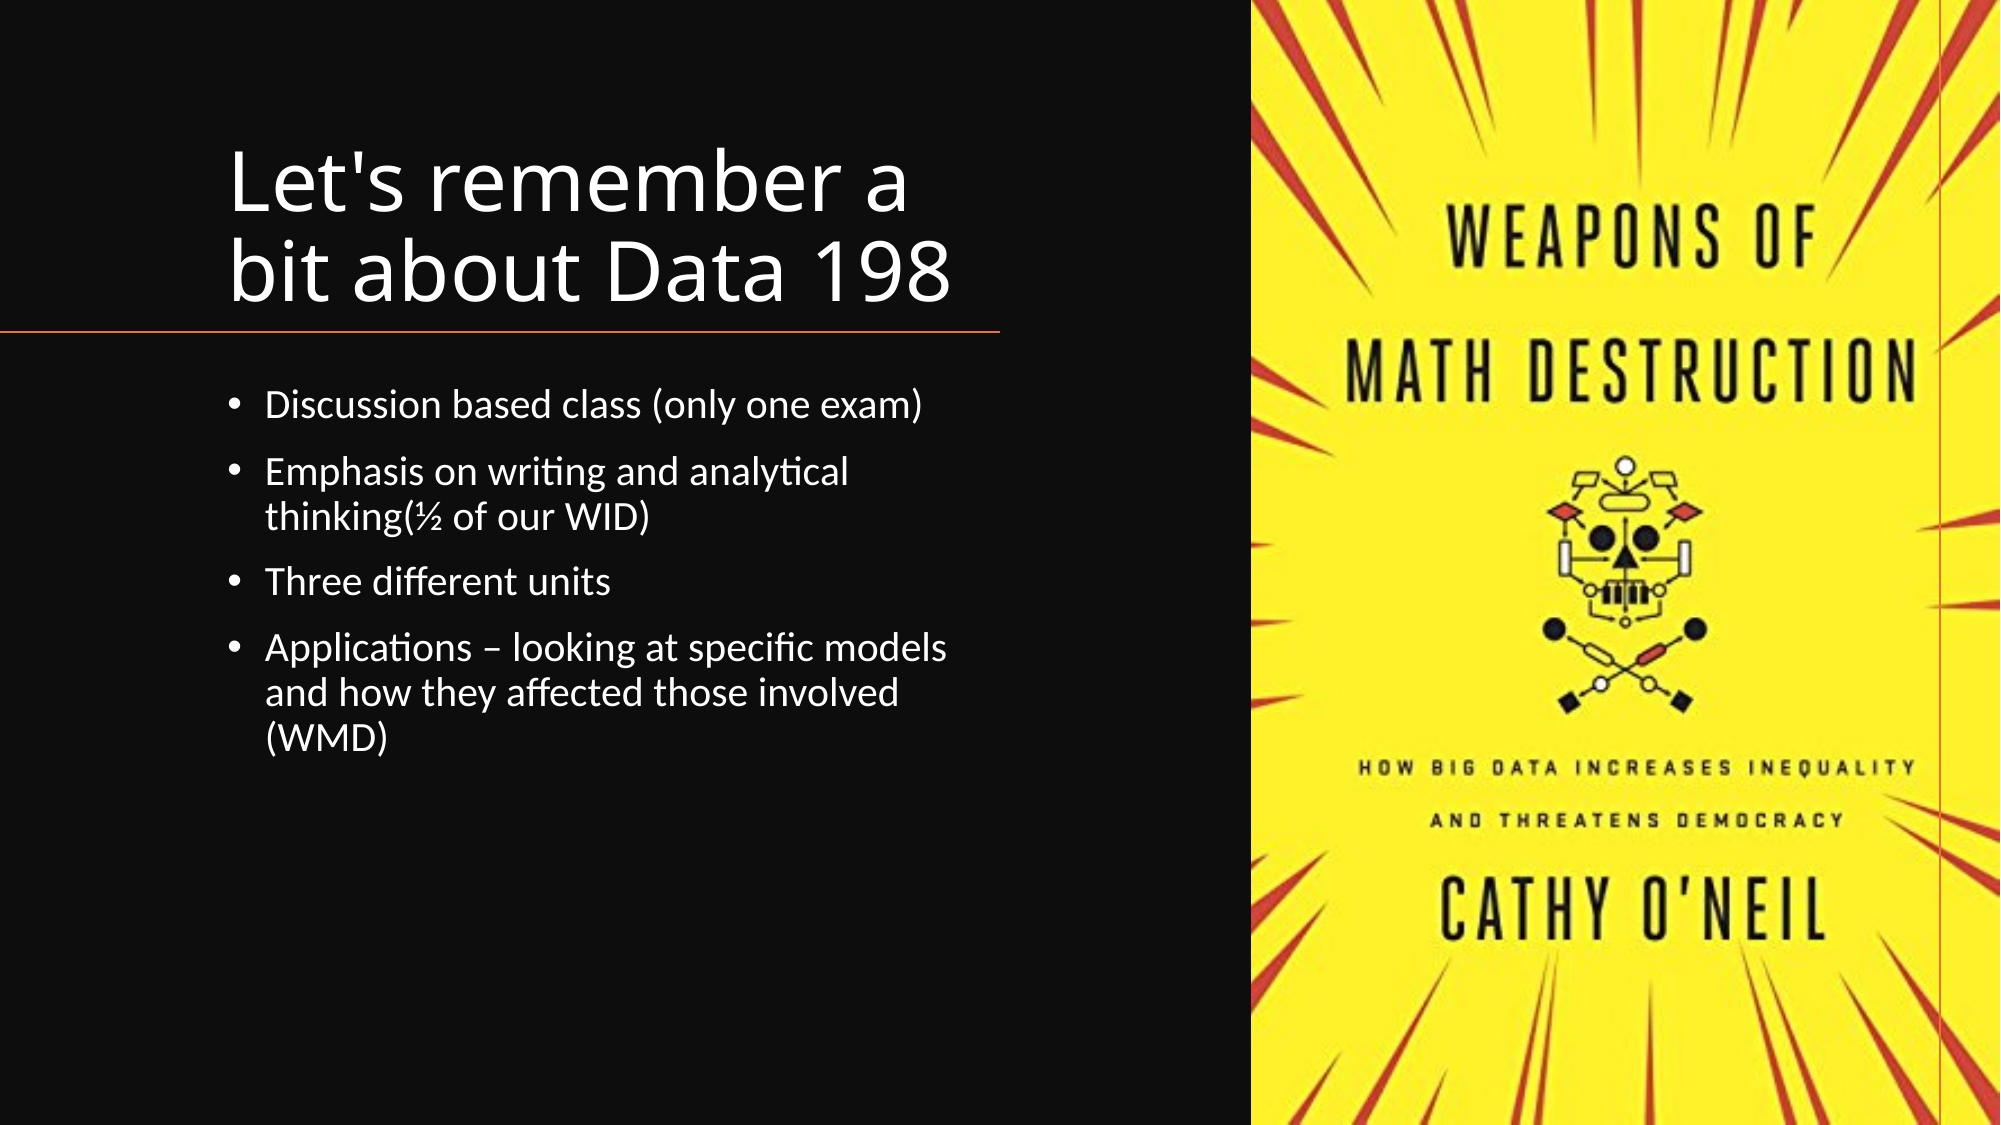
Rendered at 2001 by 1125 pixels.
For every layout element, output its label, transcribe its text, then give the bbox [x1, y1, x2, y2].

picture [1941, 0, 2000, 1125]
title Let's remember a bit about Data 198 [212, 109, 1000, 328]
text_box [0, 0, 1251, 1125]
picture [1251, 0, 1939, 1125]
list Discussion based class (only one exam) Emphasis on writing and analytical thinking(½ of our WID) Three different units Applications – looking at specific models and how they affected those involved (WMD) [212, 375, 1000, 985]
